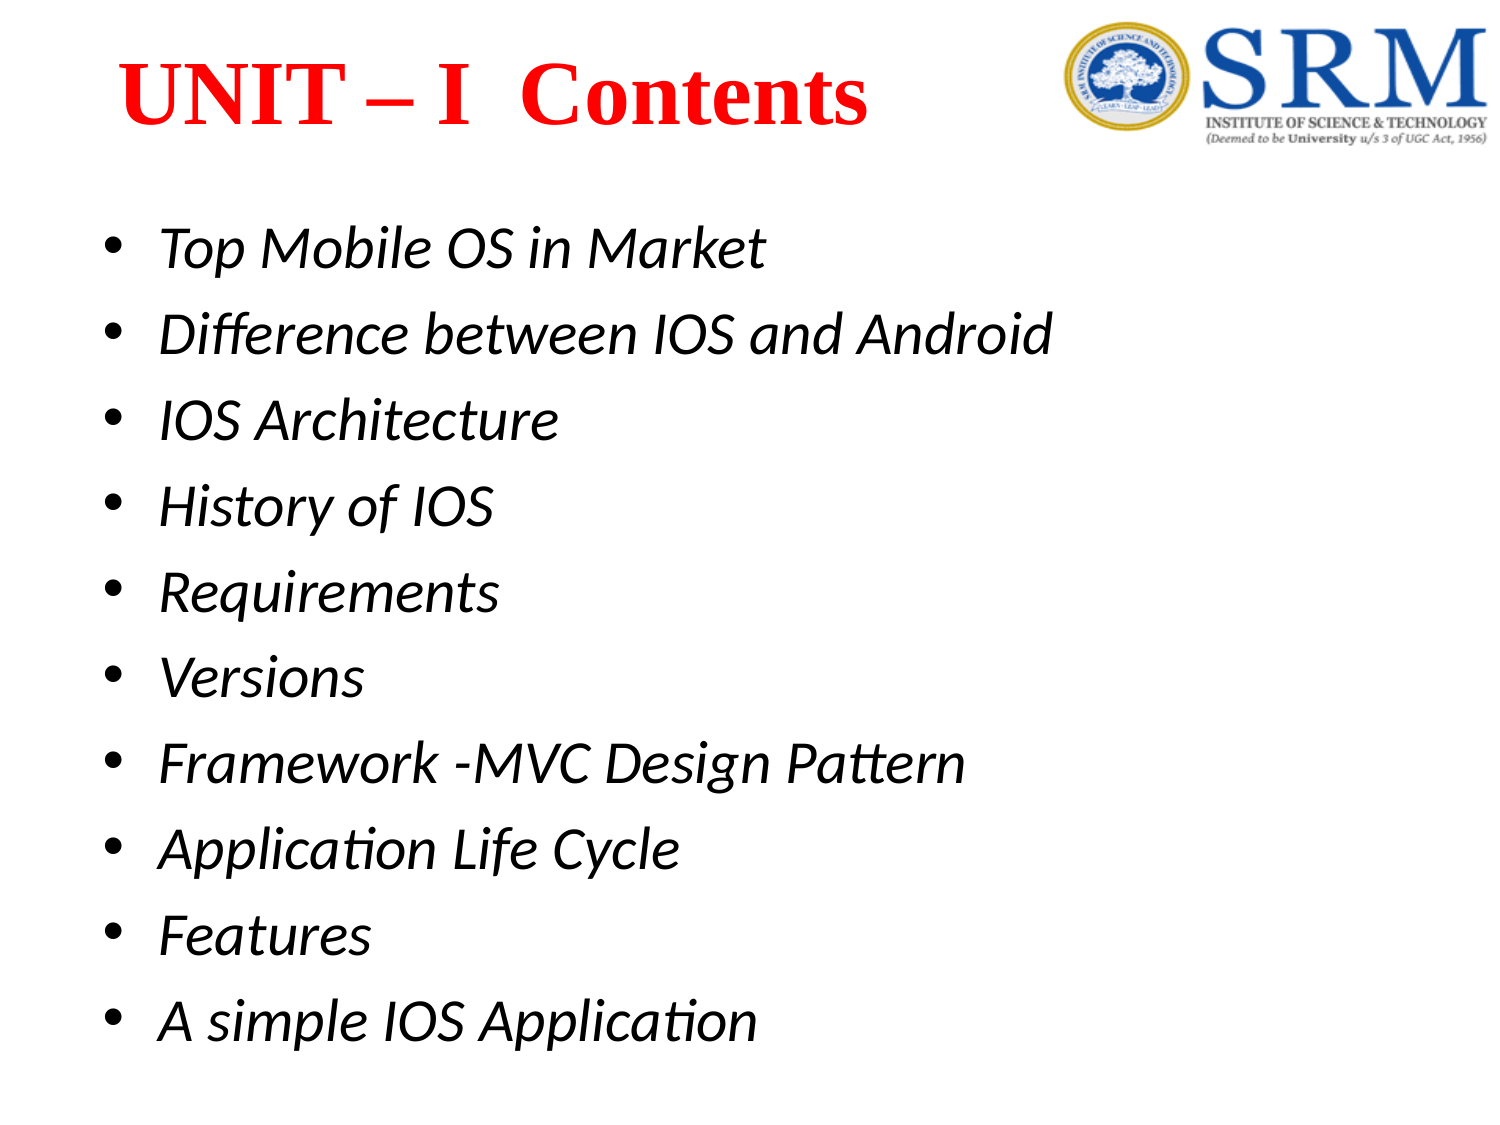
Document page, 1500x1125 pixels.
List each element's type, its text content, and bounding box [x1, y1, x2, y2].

list Top Mobile OS in Market Difference between IOS and Android IOS Architecture History of IOS Requirements Versions Framework -MVC Design Pattern Application Life Cycle Features A simple IOS Application [87, 200, 1438, 1063]
picture [1059, 0, 1500, 162]
title UNIT – I Contents [0, 0, 988, 175]
